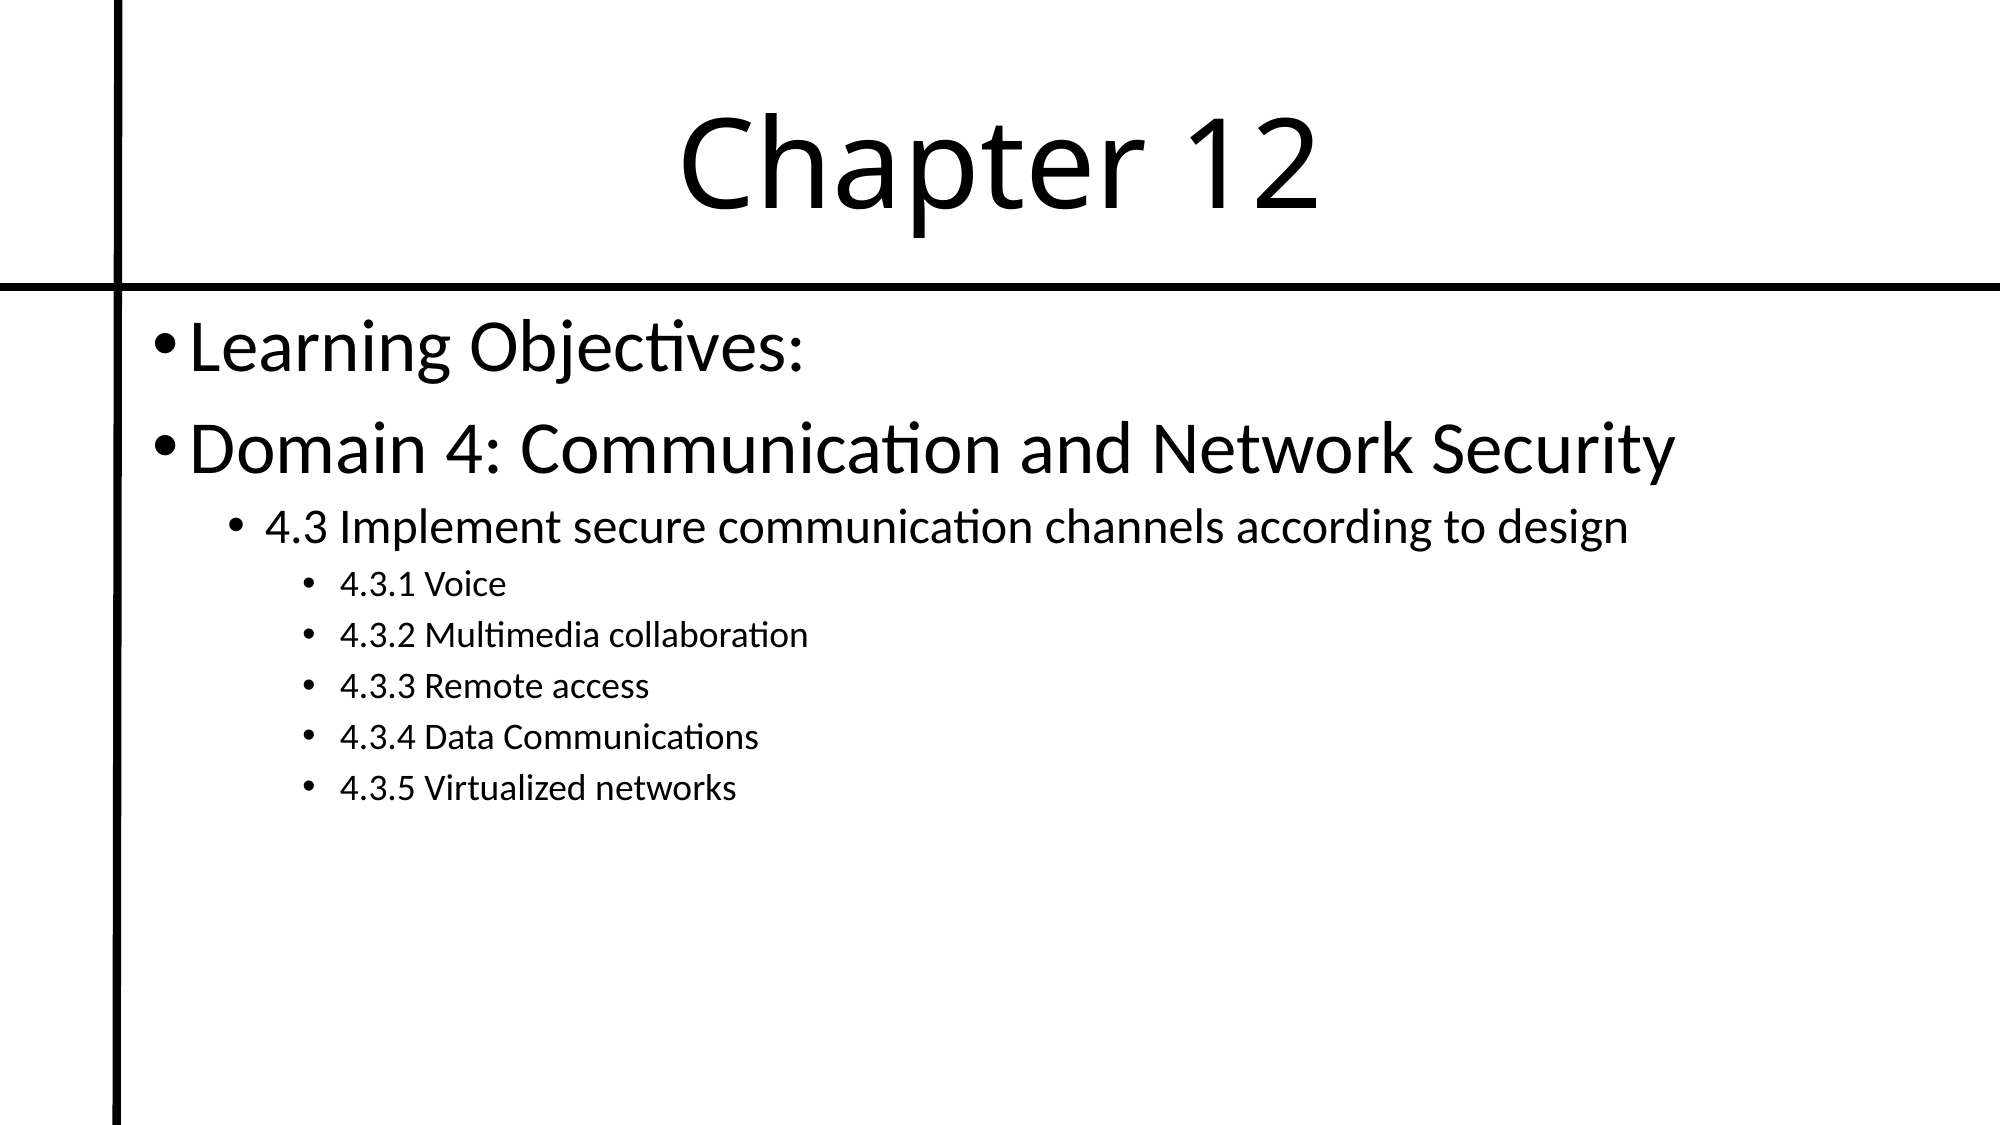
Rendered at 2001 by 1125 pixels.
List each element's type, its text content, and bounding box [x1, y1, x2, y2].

title Chapter 12 [137, 59, 1863, 278]
list Learning Objectives: Domain 4: Communication and Network Security 4.3 Implement secure communication channels according to design 4.3.1 Voice 4.3.2 Multimedia collaboration 4.3.3 Remote access 4.3.4 Data Communications 4.3.5 Virtualized networks [137, 299, 1863, 1087]
